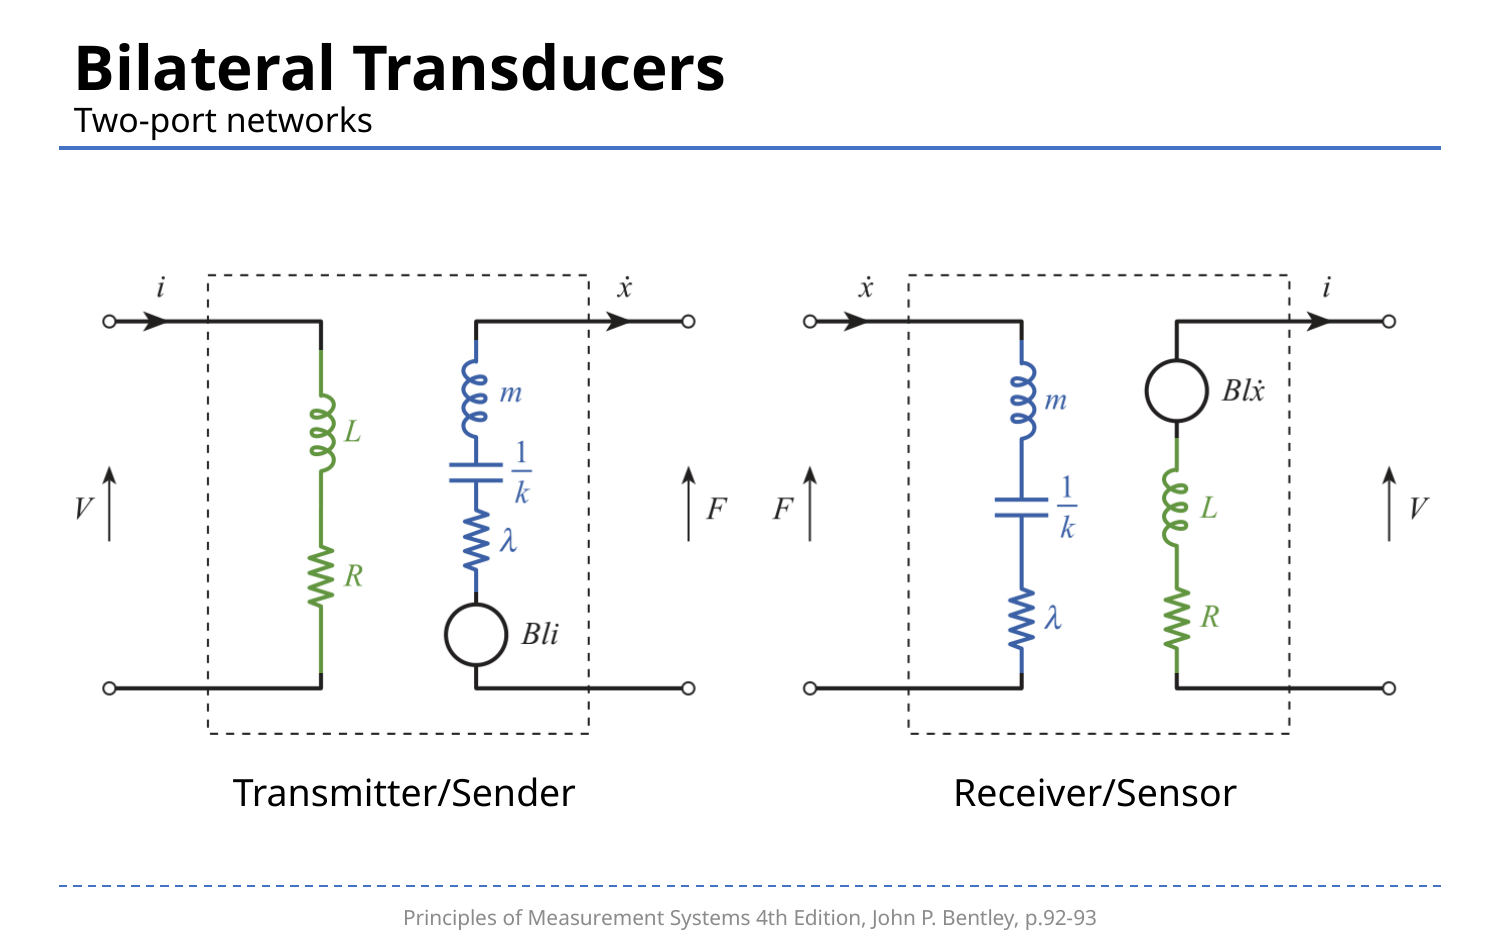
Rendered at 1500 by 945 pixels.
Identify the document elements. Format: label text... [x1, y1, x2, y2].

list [59, 244, 1441, 745]
text_box Receiver/Sensor [749, 762, 1441, 822]
text_box Transmitter/Sender [58, 762, 749, 822]
picture [264, 350, 389, 673]
picture [963, 340, 1089, 673]
picture [1119, 438, 1236, 673]
title Bilateral Transducers Two-port networks [59, 29, 1441, 148]
picture [420, 340, 545, 591]
footer Principles of Measurement Systems 4th Edition, John P. Bentley, p.92-93 [361, 894, 1139, 939]
